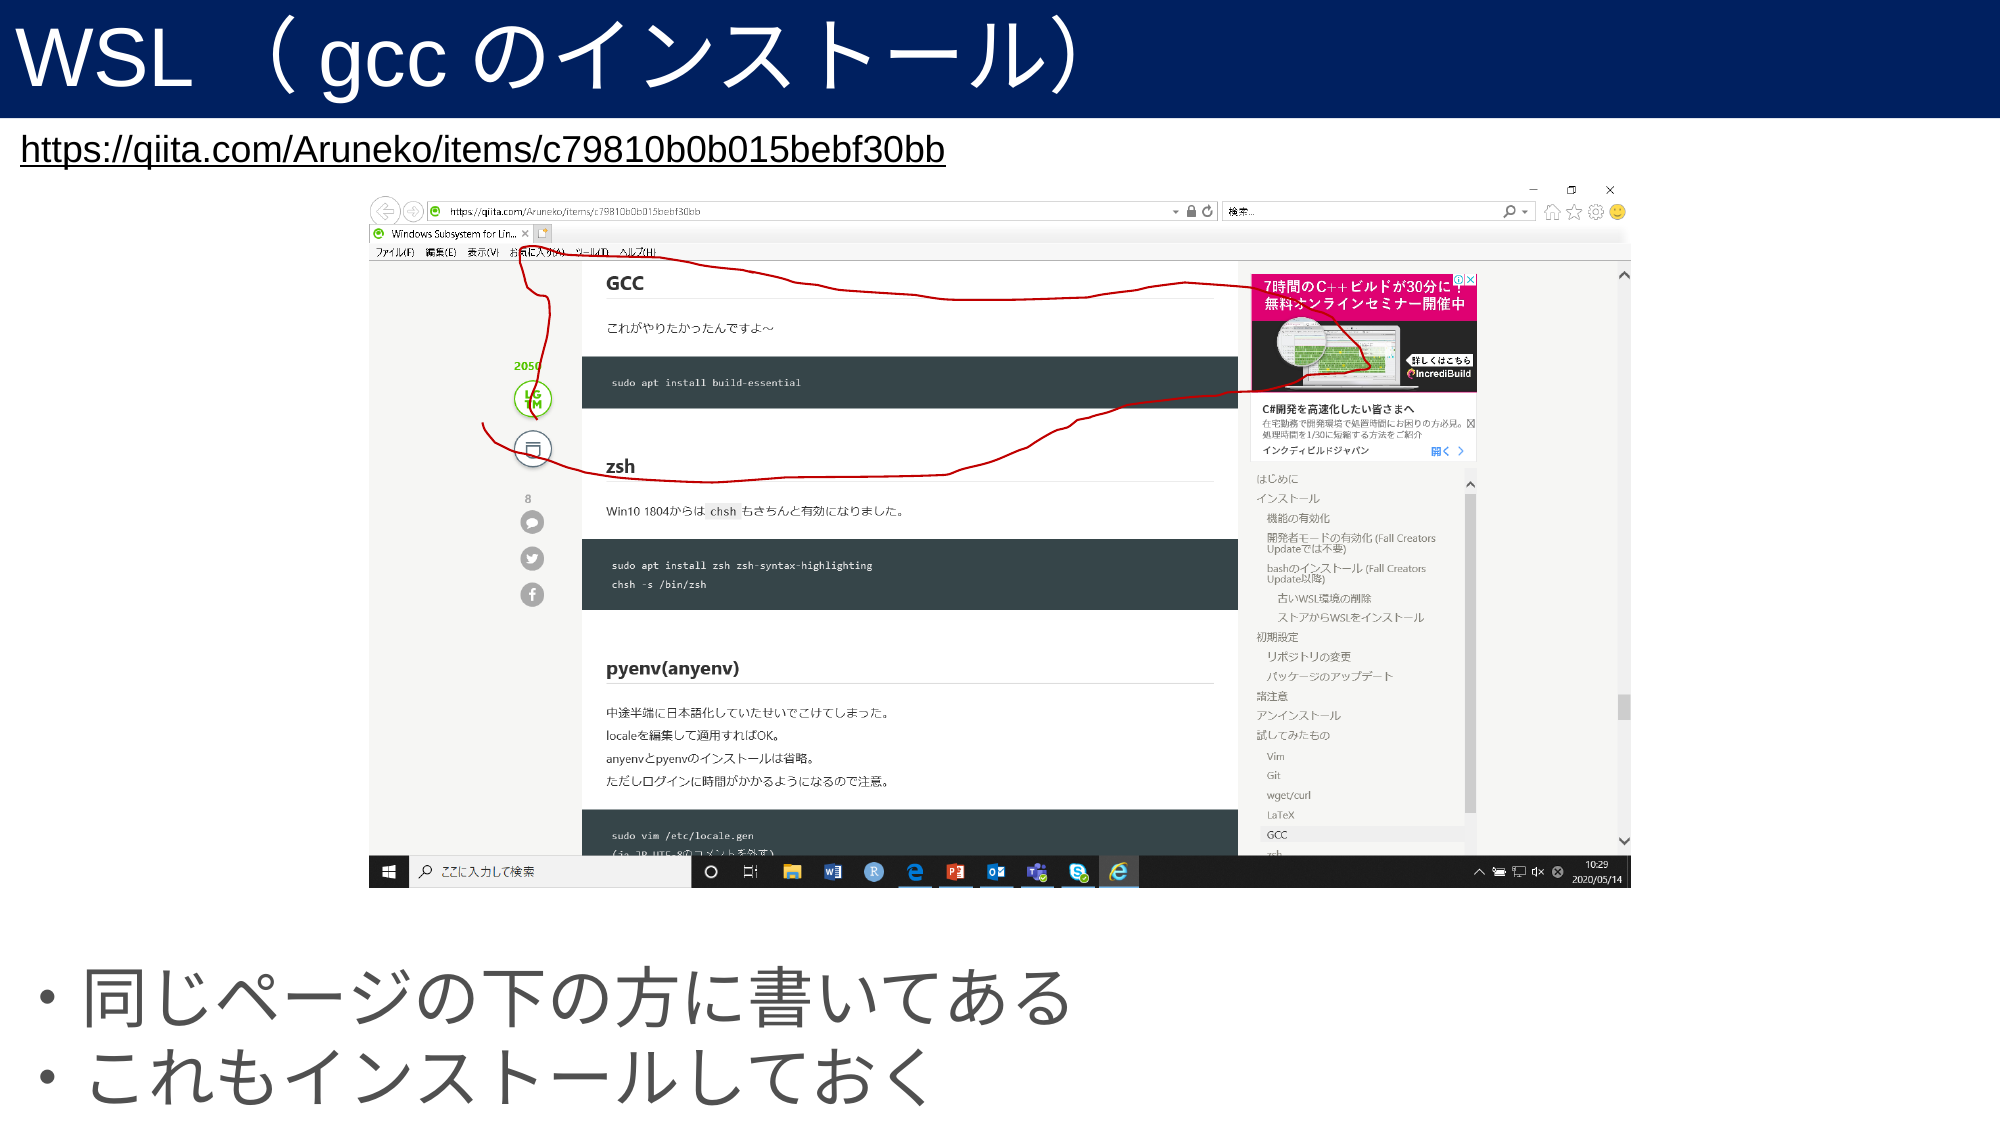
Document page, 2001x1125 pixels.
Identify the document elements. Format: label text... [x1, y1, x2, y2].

text_box https://qiita.com/Aruneko/items/c79810b0b015bebf30bb [5, 118, 999, 178]
text_box ・同じページの下の方に書いてある ・これもインストールしておく [0, 948, 2000, 1123]
picture [369, 178, 1631, 888]
title WSL（gccのインストール） [0, 0, 2000, 119]
